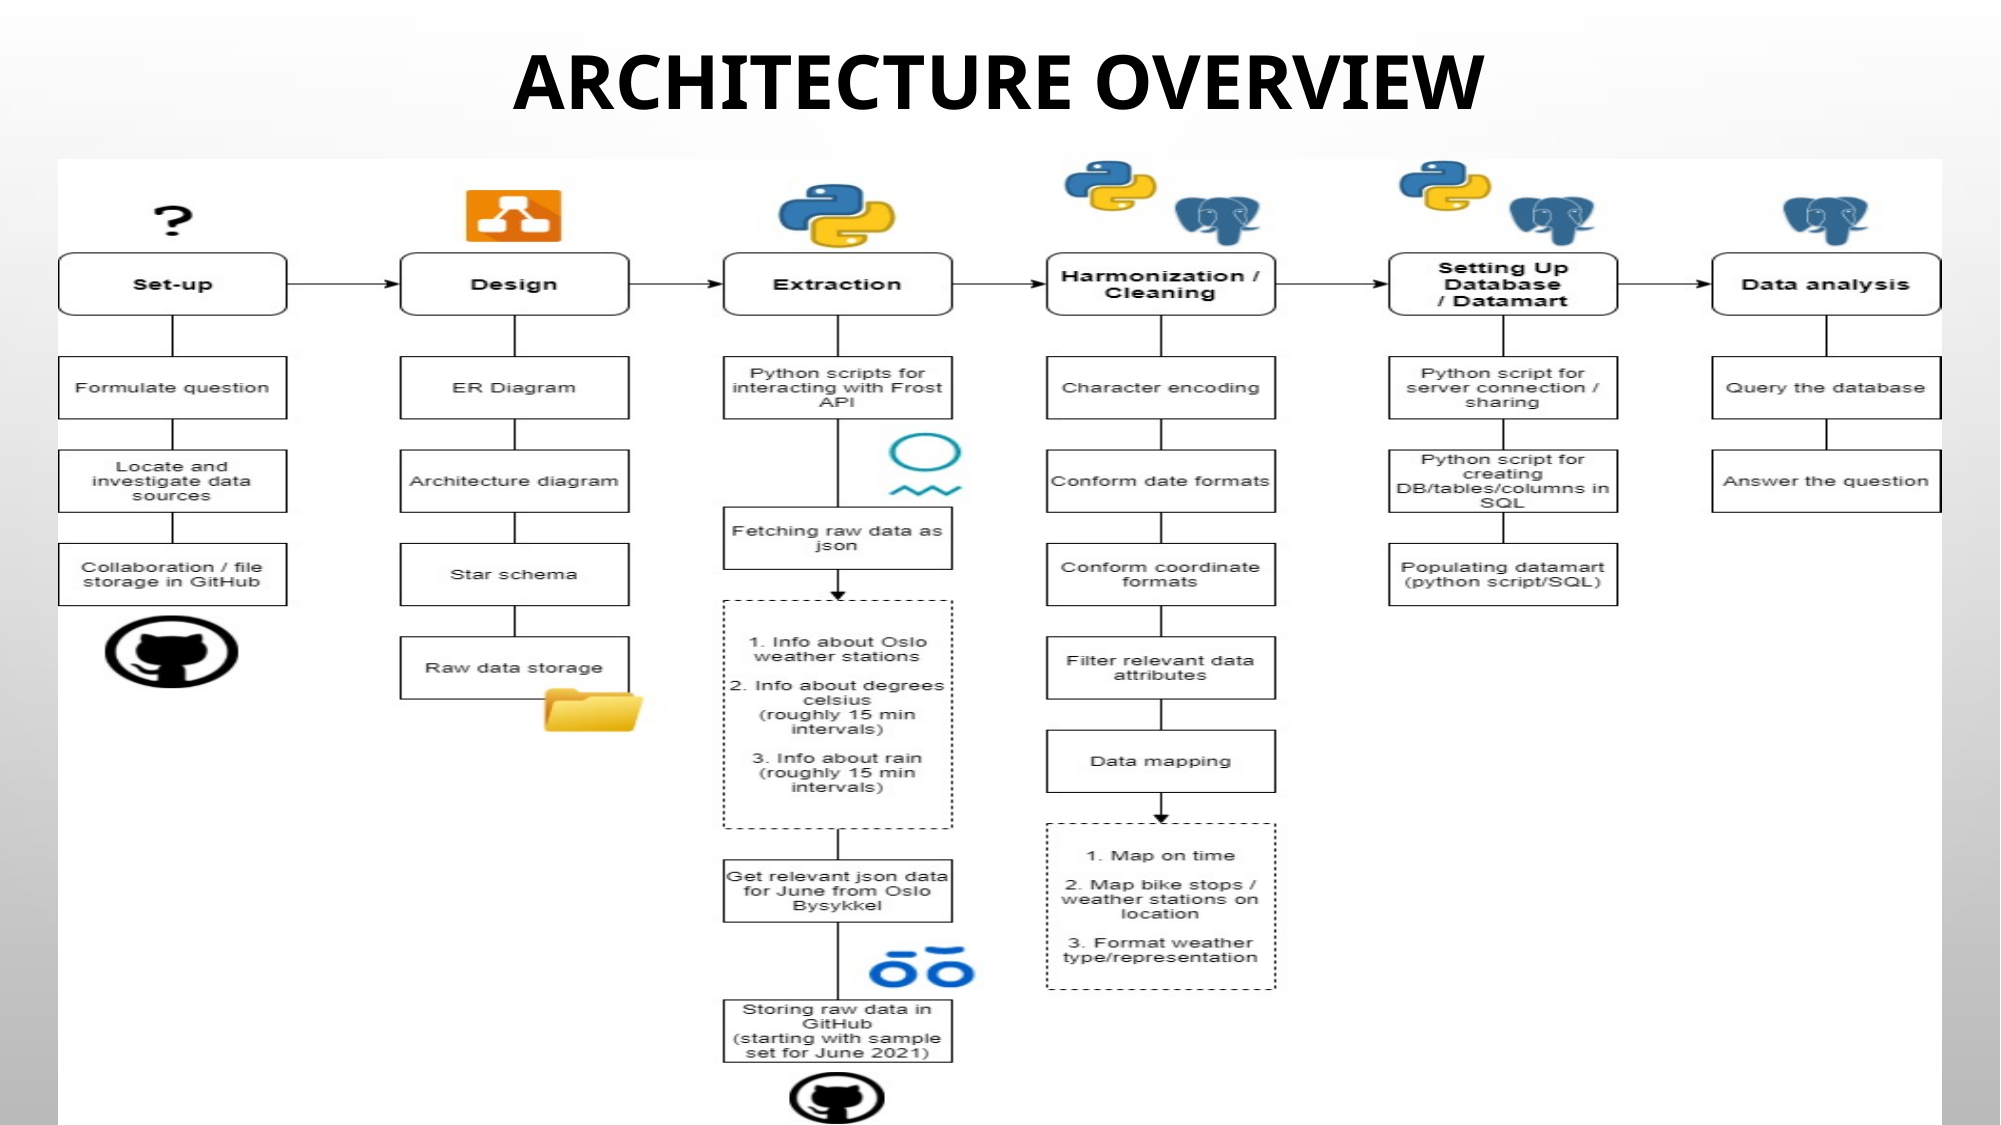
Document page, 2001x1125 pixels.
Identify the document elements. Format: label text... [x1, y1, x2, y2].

picture [0, 0, 137, 1125]
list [58, 159, 1942, 1125]
title Architecture overview [137, 0, 1863, 158]
picture [1863, 0, 2000, 1125]
